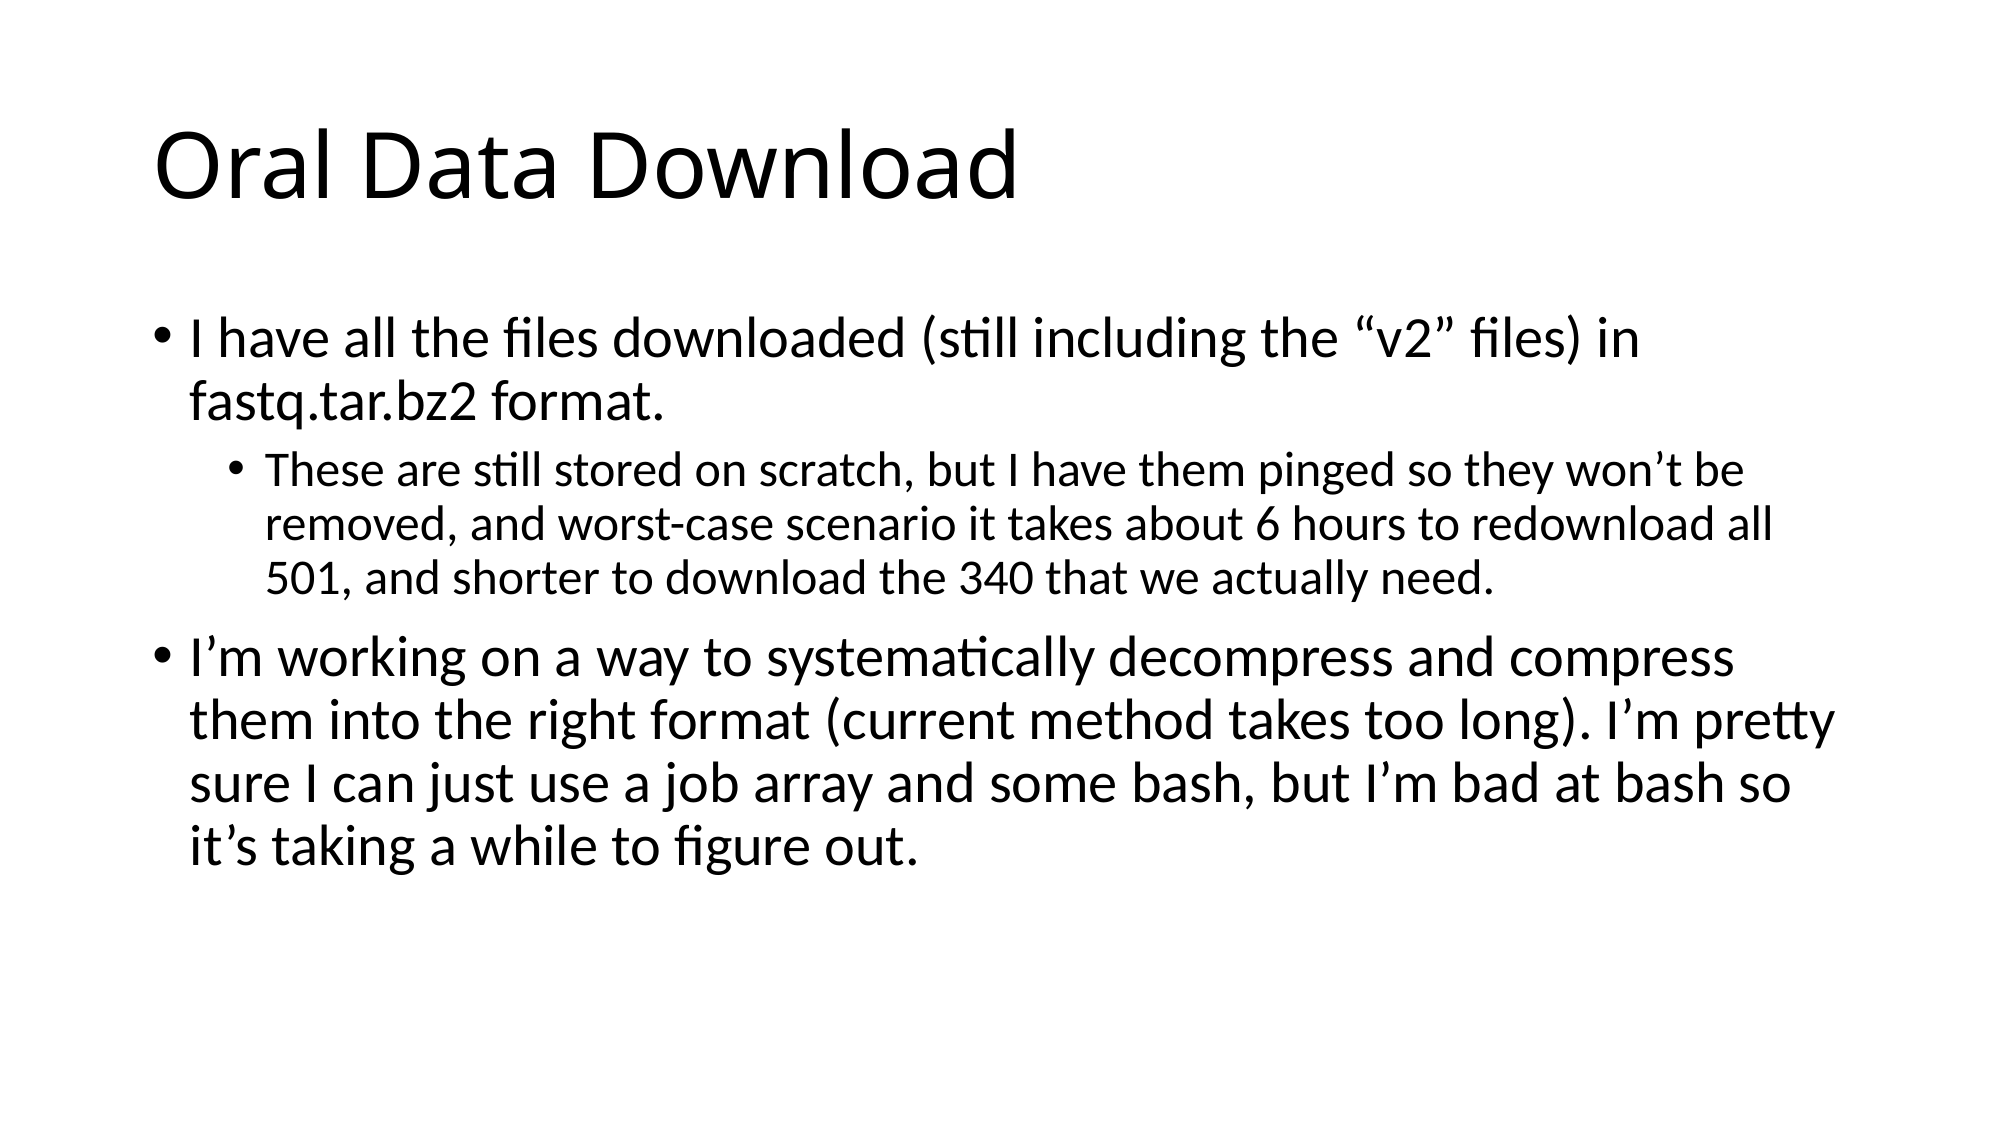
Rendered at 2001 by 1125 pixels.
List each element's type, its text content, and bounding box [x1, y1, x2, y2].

title Oral Data Download [137, 59, 1863, 278]
list I have all the files downloaded (still including the “v2” files) in fastq.tar.bz2 format. These are still stored on scratch, but I have them pinged so they won’t be removed, and worst-case scenario it takes about 6 hours to redownload all 501, and shorter to download the 340 that we actually need. I’m working on a way to systematically decompress and compress them into the right format (current method takes too long). I’m pretty sure I can just use a job array and some bash, but I’m bad at bash so it’s taking a while to figure out. [137, 299, 1863, 1014]
